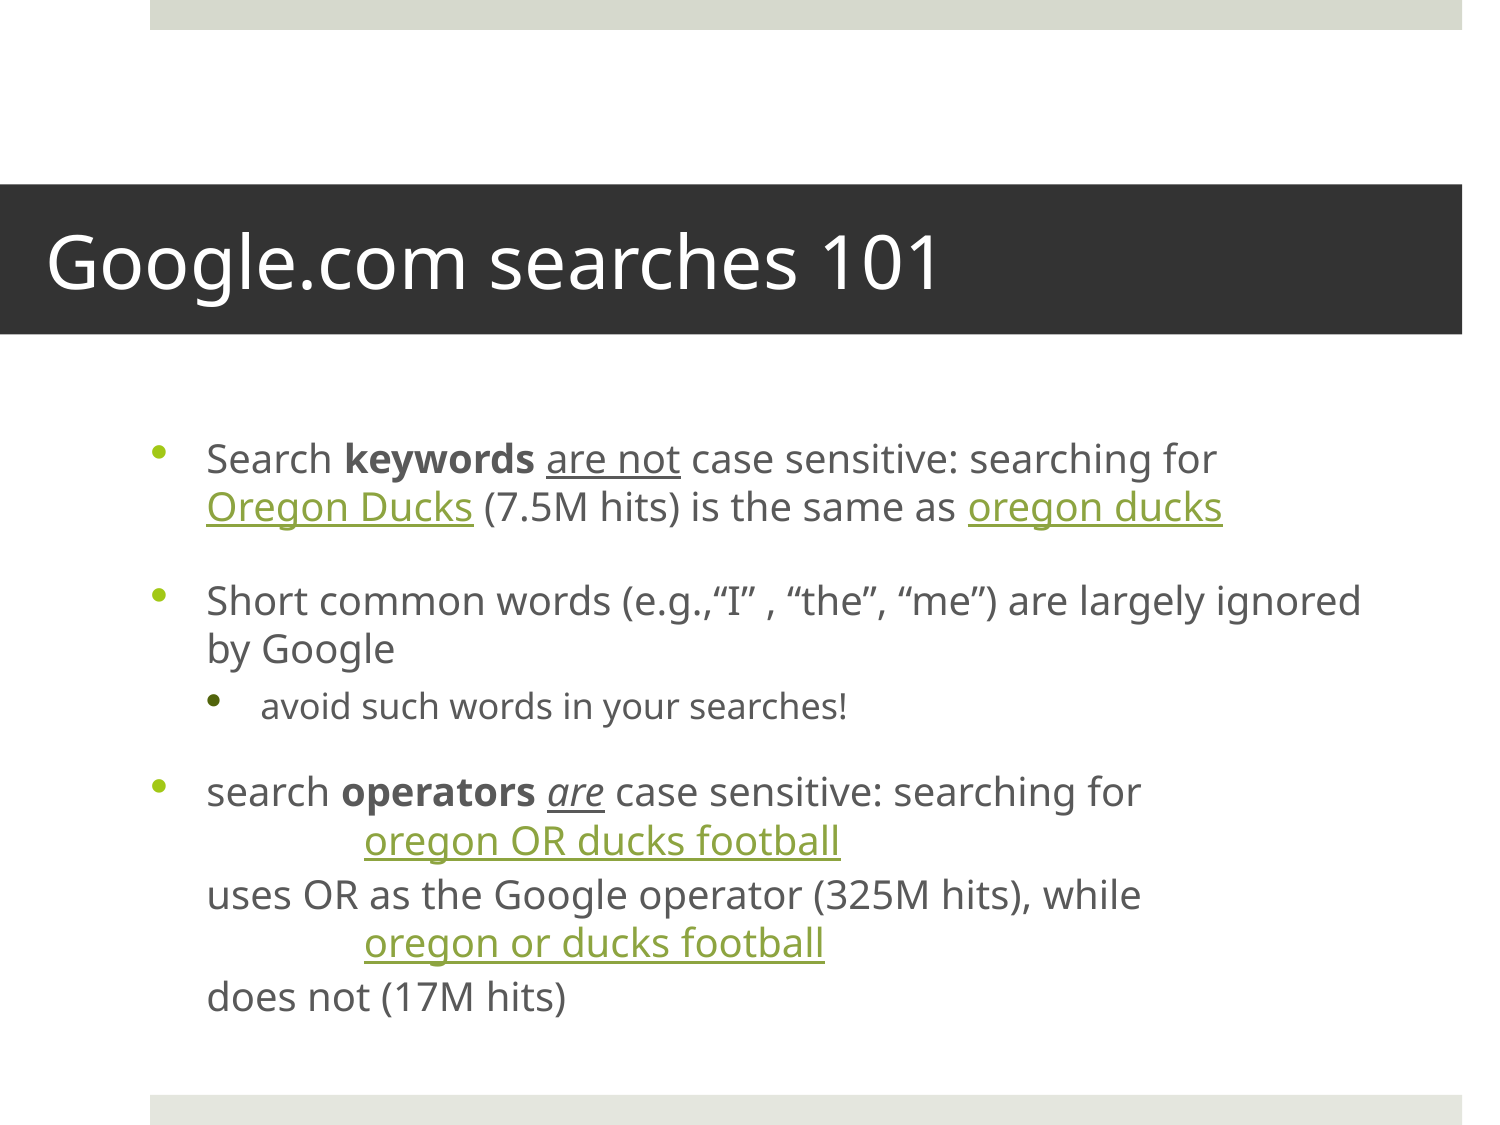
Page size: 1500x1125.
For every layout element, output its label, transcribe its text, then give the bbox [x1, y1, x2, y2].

title Google.com searches 101 [0, 184, 1463, 335]
list Search keywords are not case sensitive: searching for Oregon Ducks (7.5M hits) is the same as oregon ducks Short common words (e.g.,“I” , “the”, “me”) are largely ignored by Google avoid such words in your searches! search operators are case sensitive: searching for oregon OR ducks football uses OR as the Google operator (325M hits), while oregon or ducks football does not (17M hits) [137, 425, 1432, 1028]
